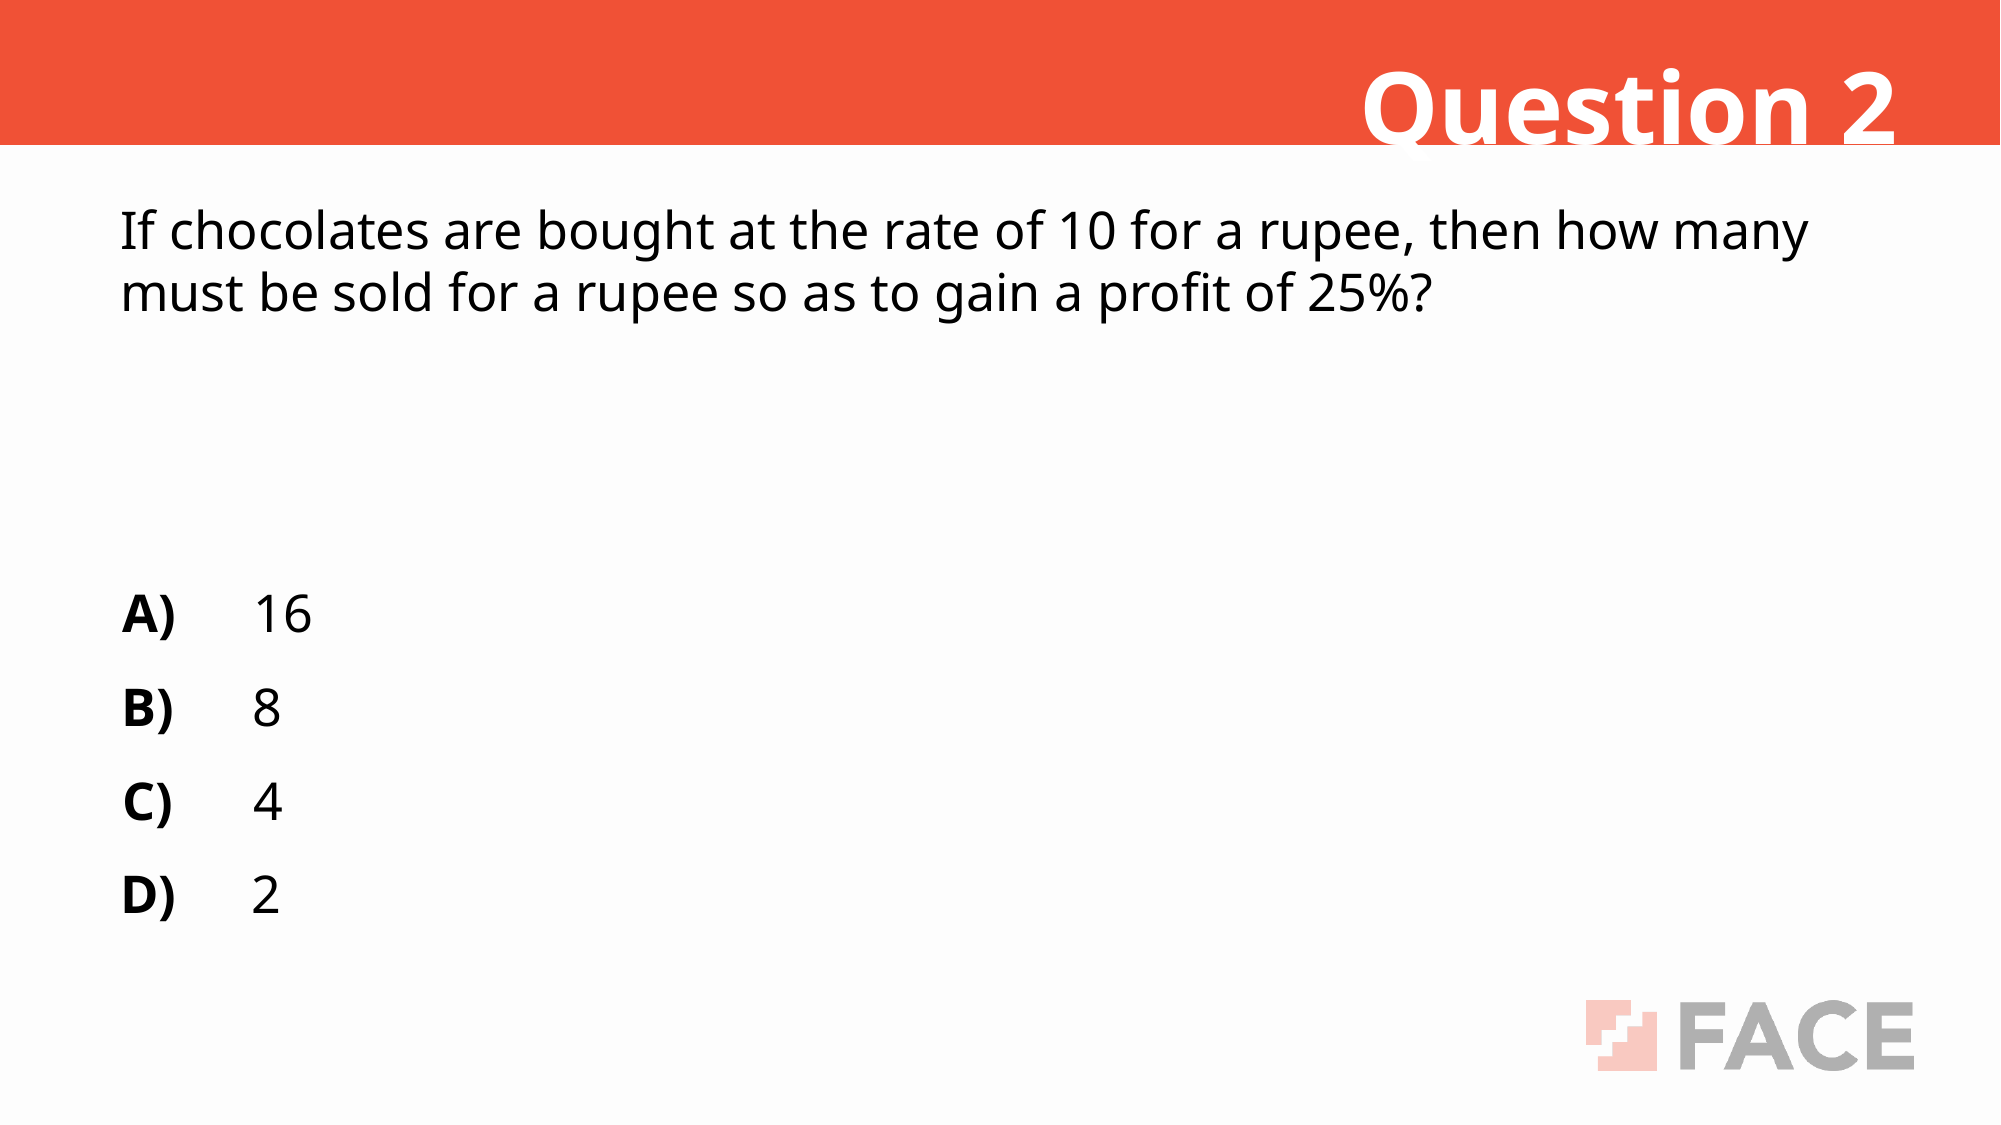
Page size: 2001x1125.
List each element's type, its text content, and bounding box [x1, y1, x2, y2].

text_box Question 2 [638, 37, 1914, 173]
text_box If chocolates are bought at the rate of 10 for a rupee, then how many must be sold for a rupee so as to gain a profit of 25%? [105, 189, 1895, 330]
text_box B) [106, 635, 221, 745]
text_box 2 [236, 822, 1893, 932]
text_box C) [107, 730, 223, 839]
text_box [0, 0, 2000, 147]
picture [1586, 1000, 1914, 1072]
text_box D) [105, 822, 220, 932]
text_box 8 [237, 635, 1894, 745]
text_box 16 [238, 541, 1896, 651]
text_box A) [107, 541, 223, 651]
text_box 4 [238, 730, 1896, 839]
